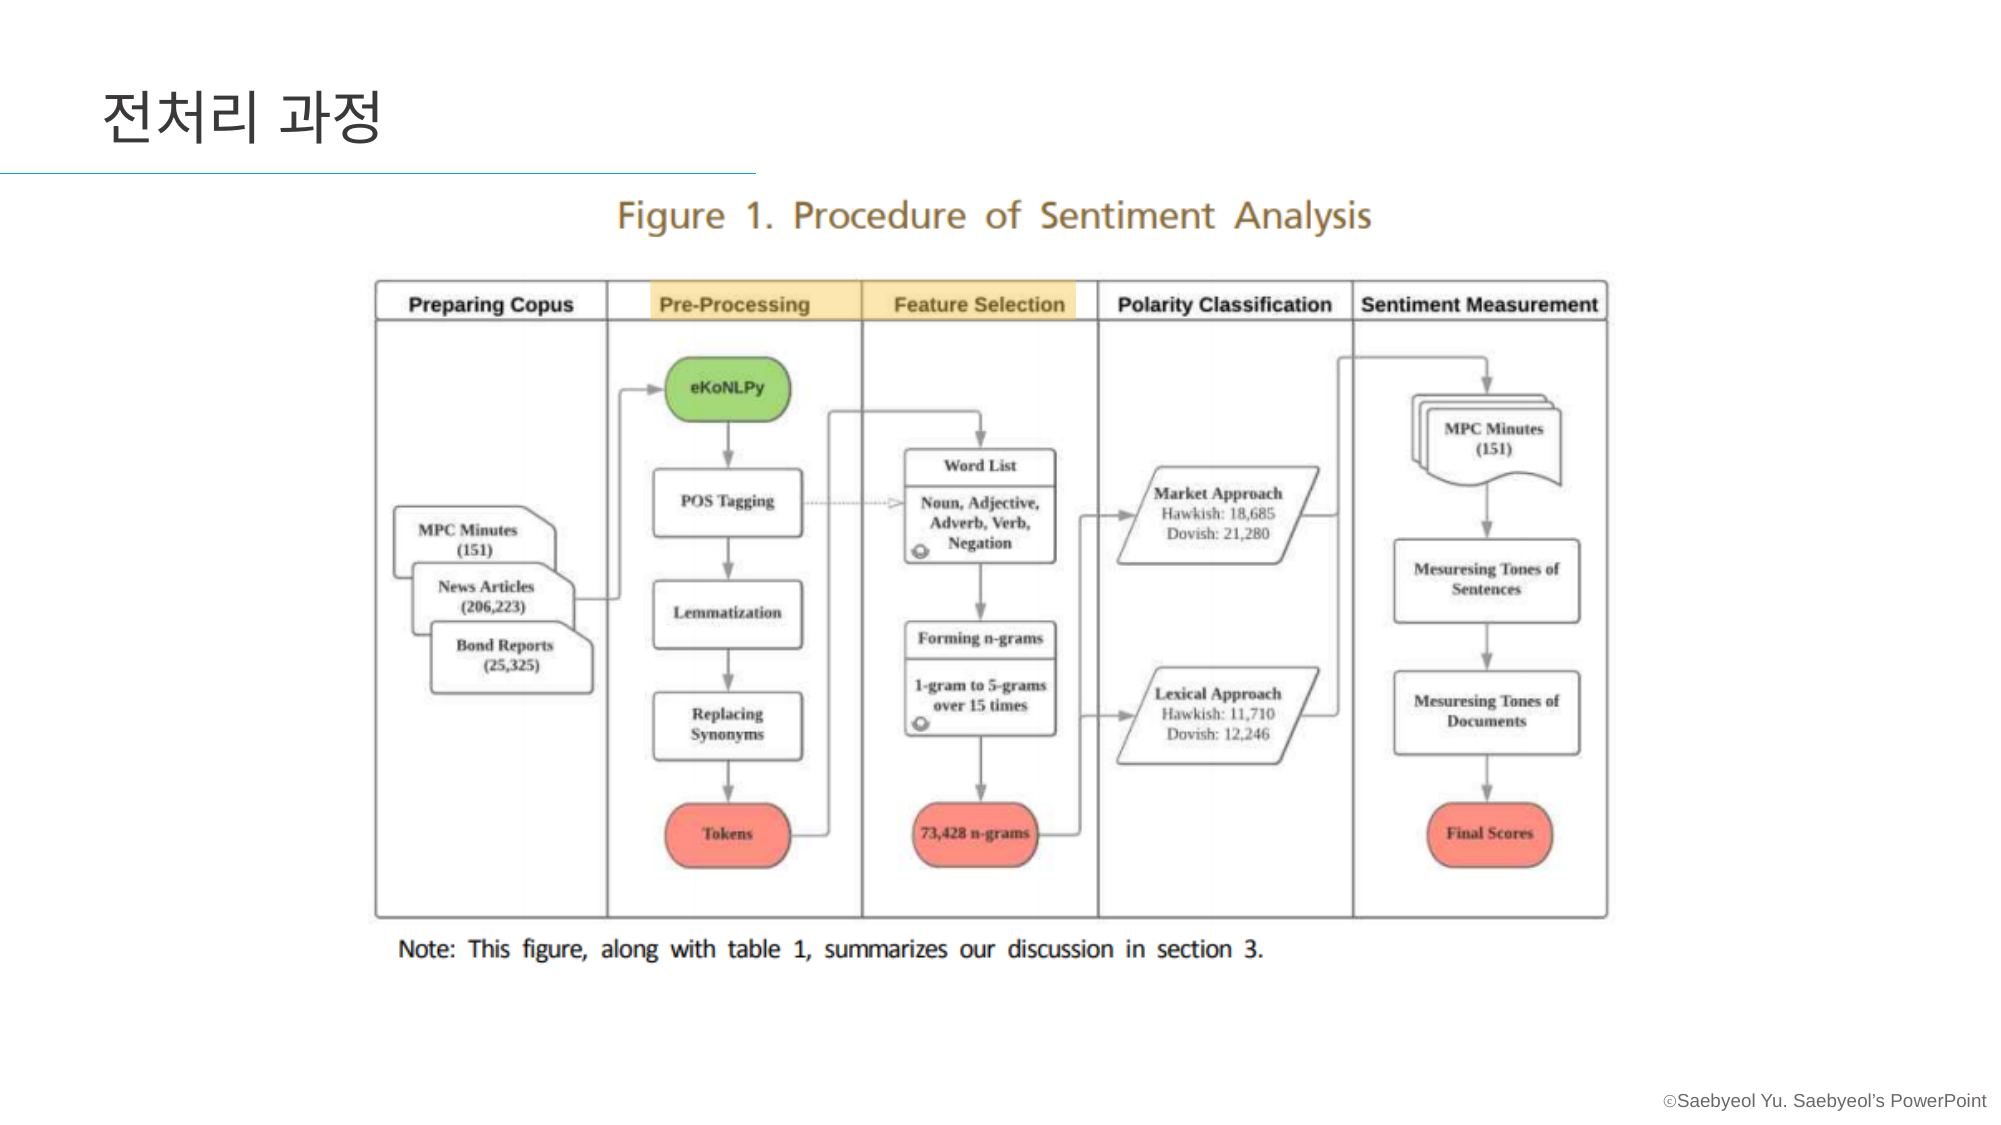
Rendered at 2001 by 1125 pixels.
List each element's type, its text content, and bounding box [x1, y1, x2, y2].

picture [350, 189, 1650, 1000]
text_box 전처리 과정 [86, 73, 777, 159]
